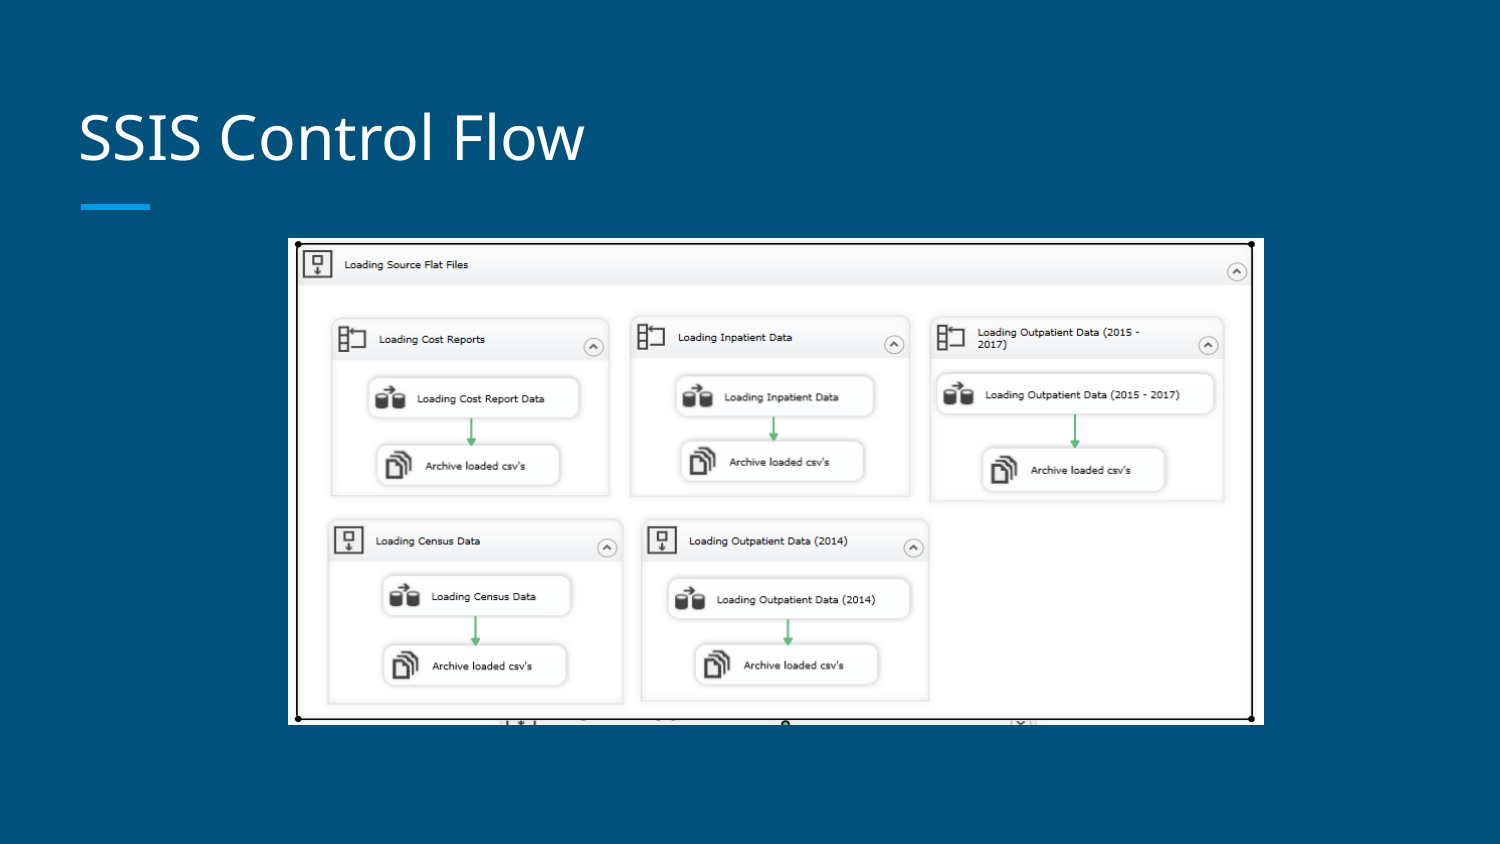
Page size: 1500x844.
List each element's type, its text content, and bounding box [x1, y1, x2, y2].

title SSIS Control Flow [63, 75, 1437, 188]
picture [289, 239, 1263, 724]
